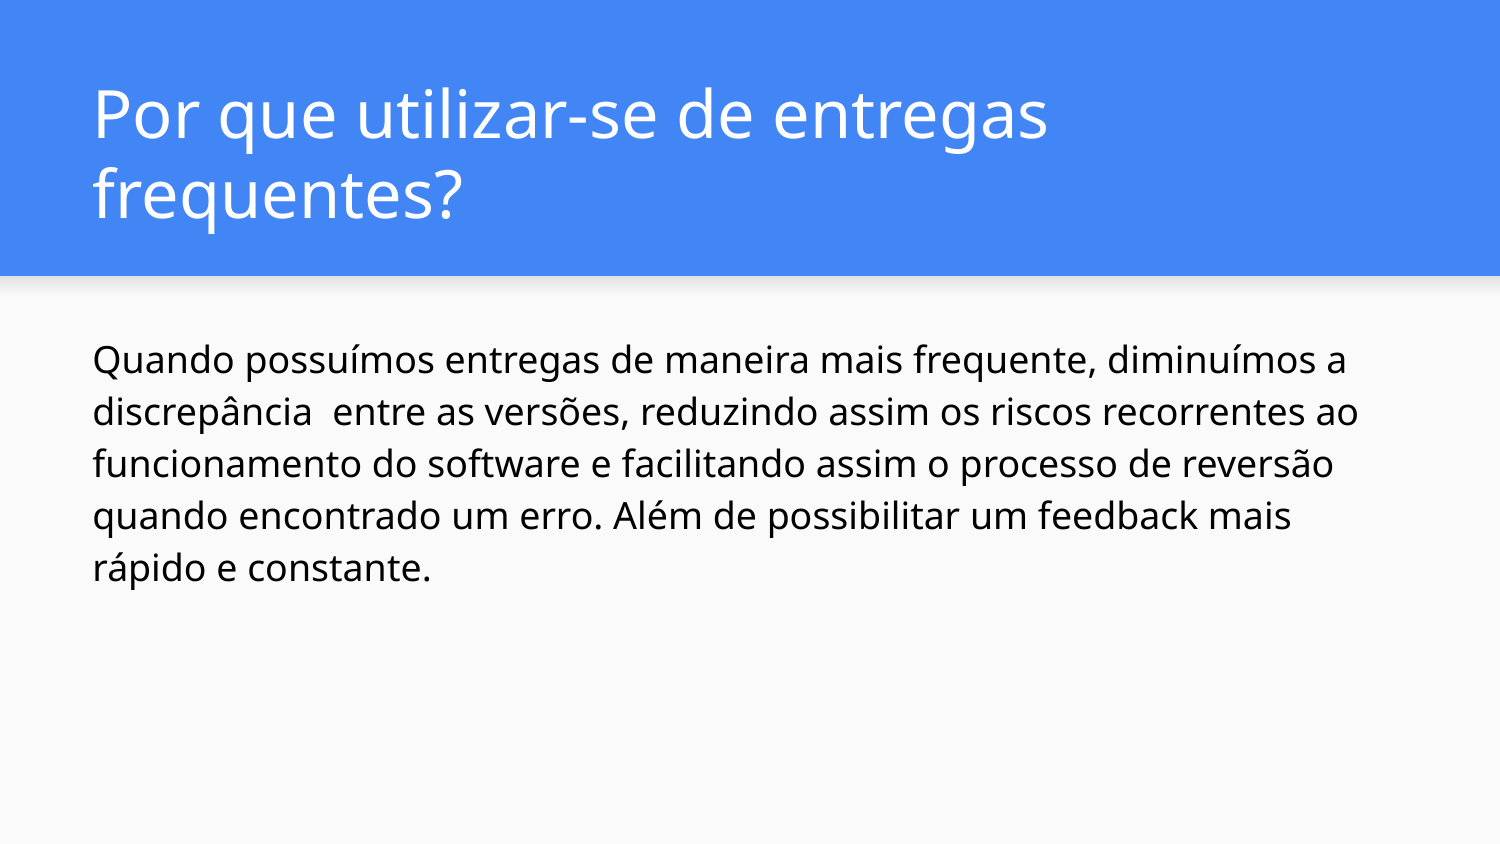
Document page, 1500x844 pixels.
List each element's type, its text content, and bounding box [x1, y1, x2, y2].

title Por que utilizar-se de entregas frequentes? [77, 121, 1427, 248]
list Quando possuímos entregas de maneira mais frequente, diminuímos a discrepância entre as versões, reduzindo assim os riscos recorrentes ao funcionamento do software e facilitando assim o processo de reversão quando encontrado um erro. Além de possibilitar um feedback mais rápido e constante. [77, 314, 1427, 760]
